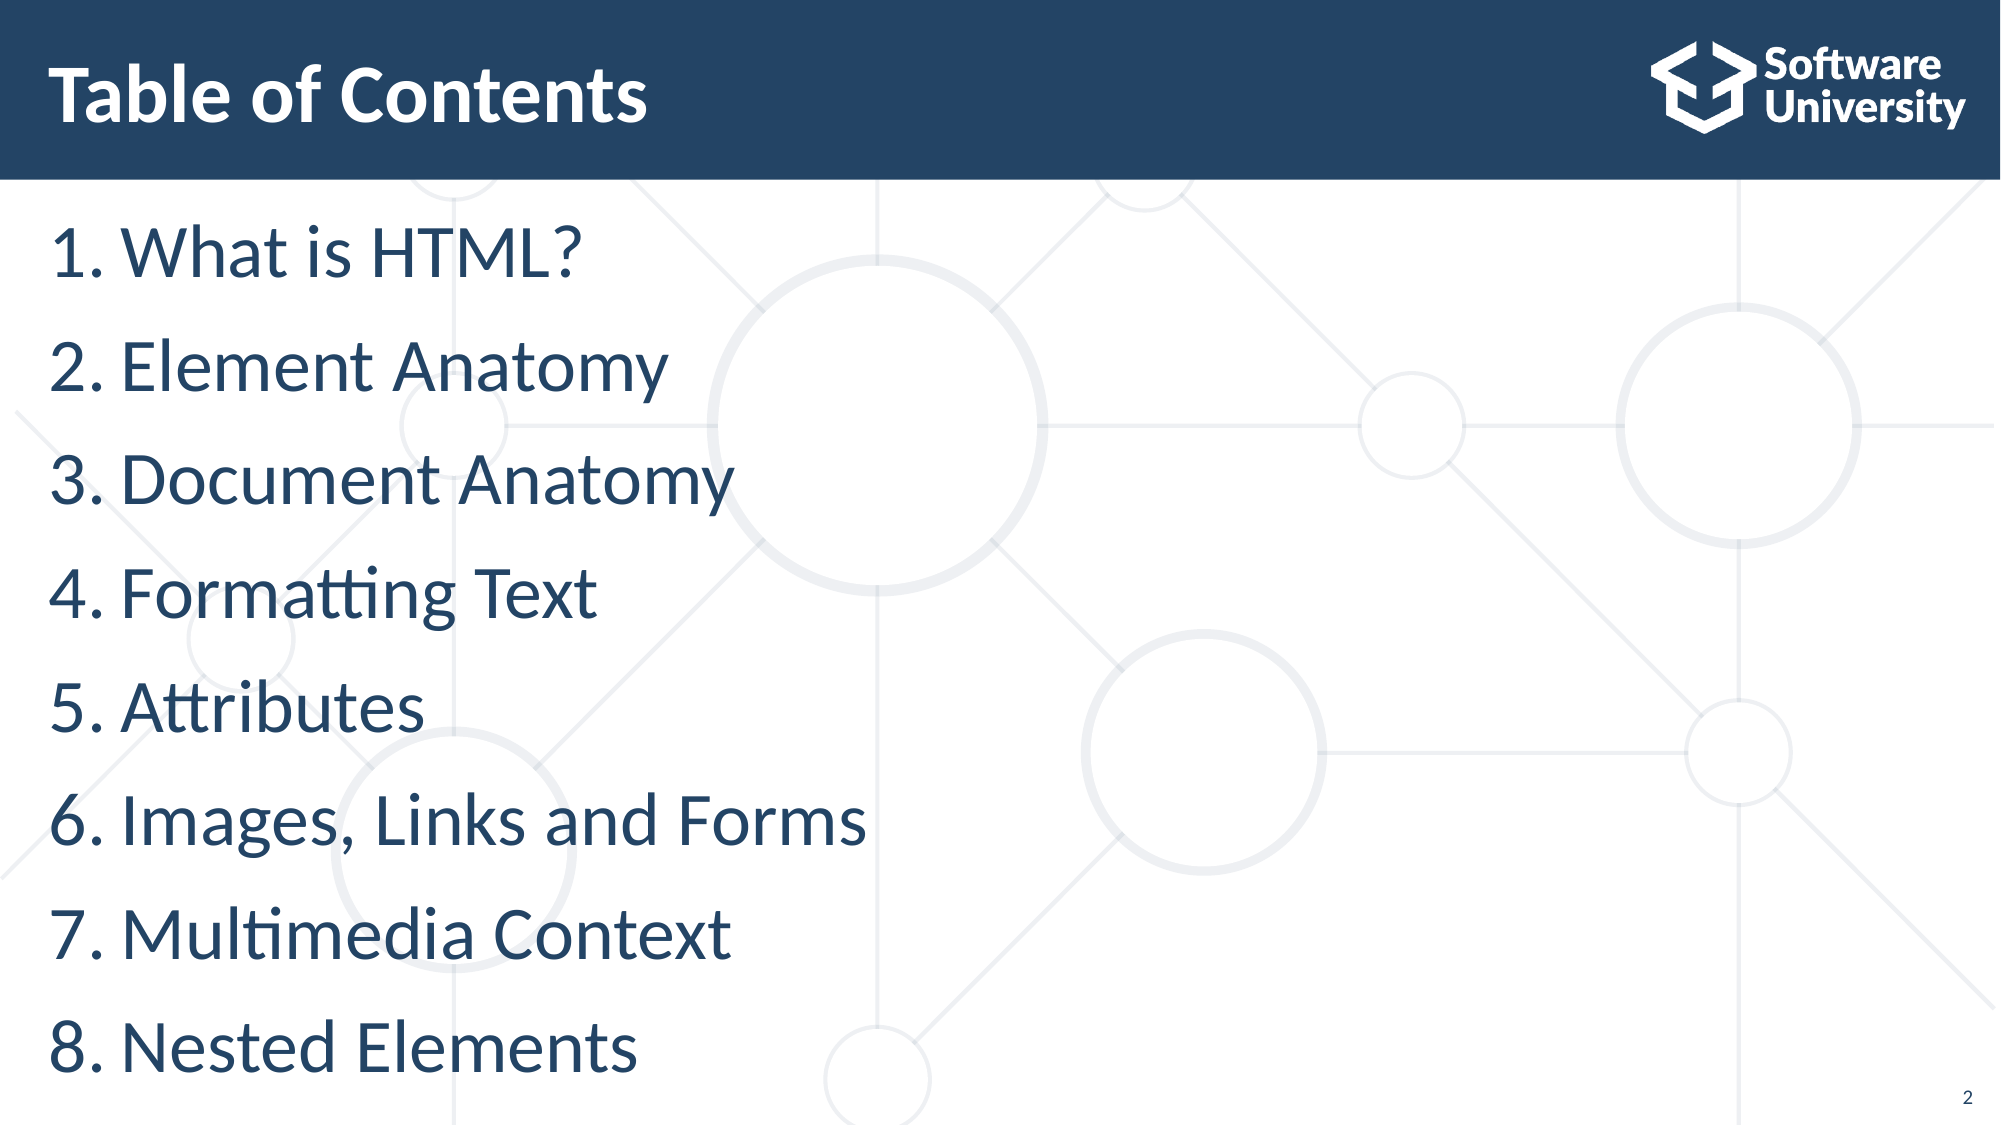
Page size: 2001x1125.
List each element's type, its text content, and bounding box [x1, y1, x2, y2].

slide_number 2 [1927, 1067, 1989, 1117]
list What is HTML? Element Anatomy Document Anatomy Formatting Text Attributes Images, Links and Forms Multimedia Context Nested Elements [31, 196, 1970, 1104]
title Table of Contents [31, 16, 1625, 162]
picture [1651, 41, 1966, 134]
